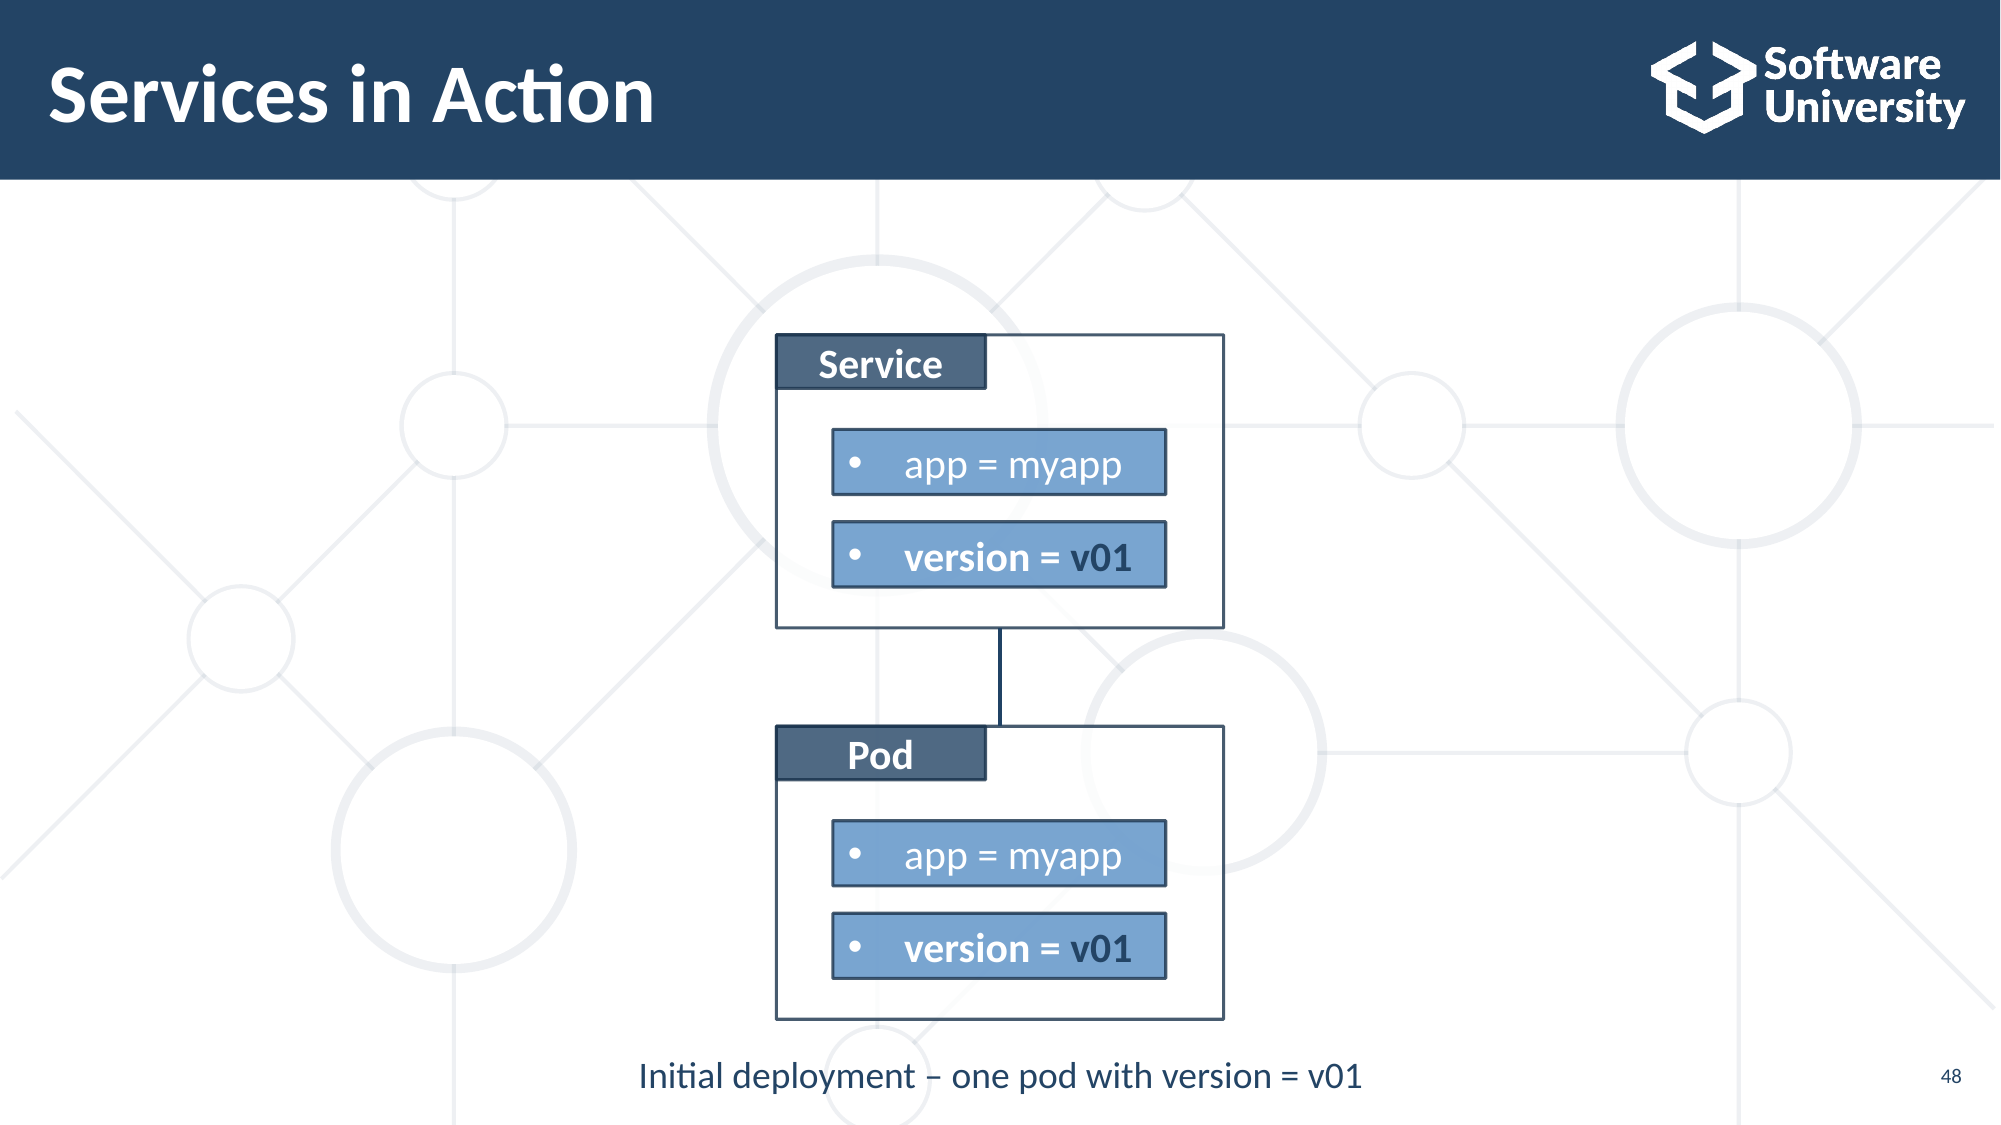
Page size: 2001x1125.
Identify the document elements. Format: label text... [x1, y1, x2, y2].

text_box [776, 725, 1224, 1020]
title Services in Action [31, 16, 1625, 162]
text_box Initial deployment – one pod with version = v01 [356, 1028, 1646, 1114]
slide_number 48 [1897, 1049, 1968, 1101]
picture [1651, 41, 1966, 134]
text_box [776, 334, 1224, 629]
